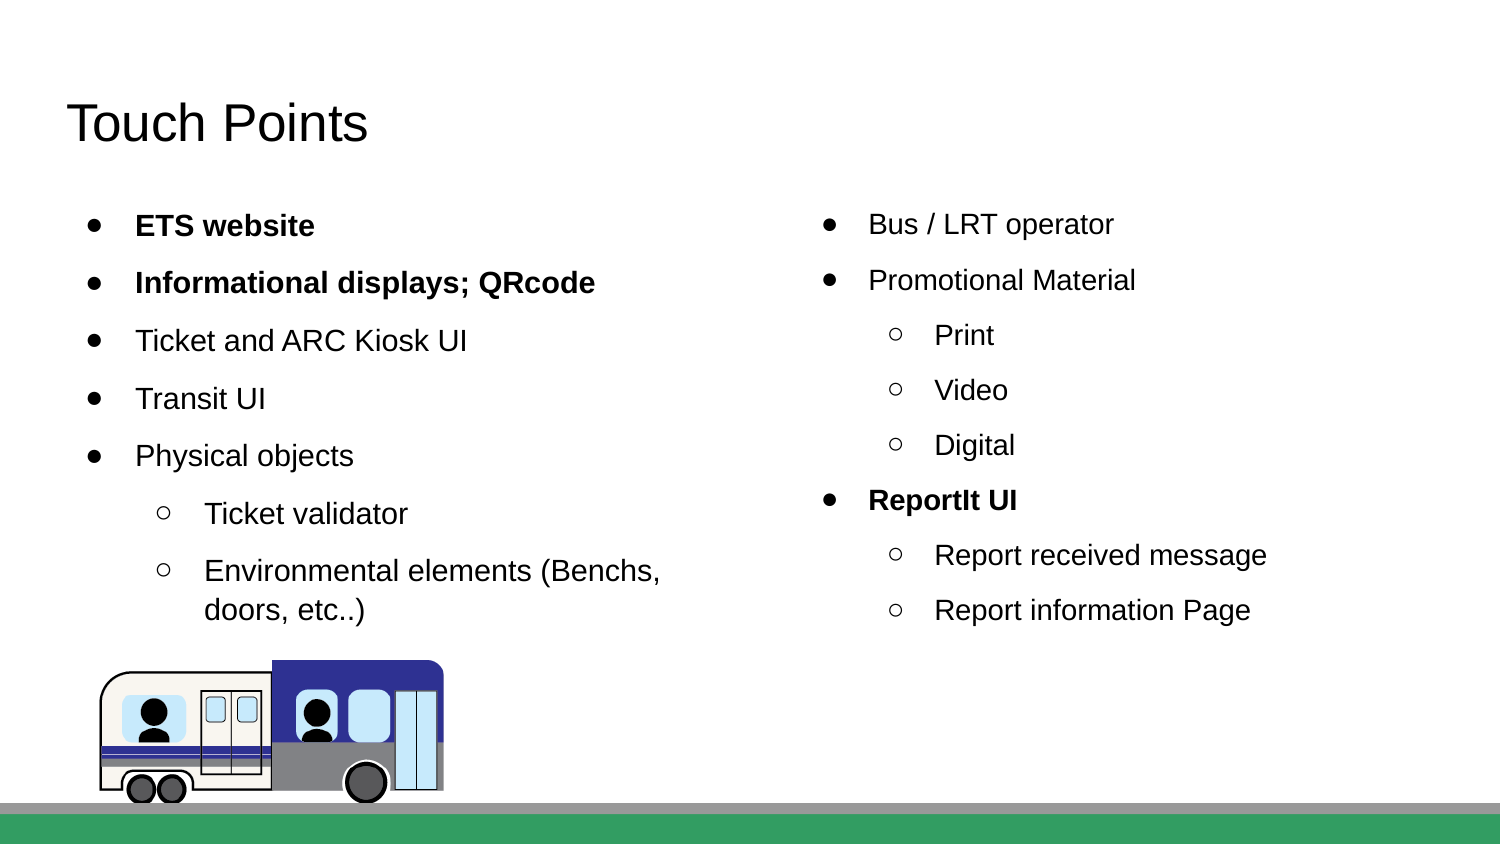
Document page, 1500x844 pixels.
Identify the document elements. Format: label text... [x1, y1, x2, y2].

picture [98, 660, 444, 804]
text_box [0, 815, 1500, 844]
list ETS website Informational displays; QRcode Ticket and ARC Kiosk UI Transit UI Physical objects Ticket validator Environmental elements (Benchs, doors, etc..) [51, 189, 699, 644]
title Touch Points [51, 72, 1449, 167]
text_box [0, 803, 1500, 815]
list Bus / LRT operator Promotional Material Print Video Digital ReportIt UI Report received message Report information Page [787, 189, 1435, 644]
